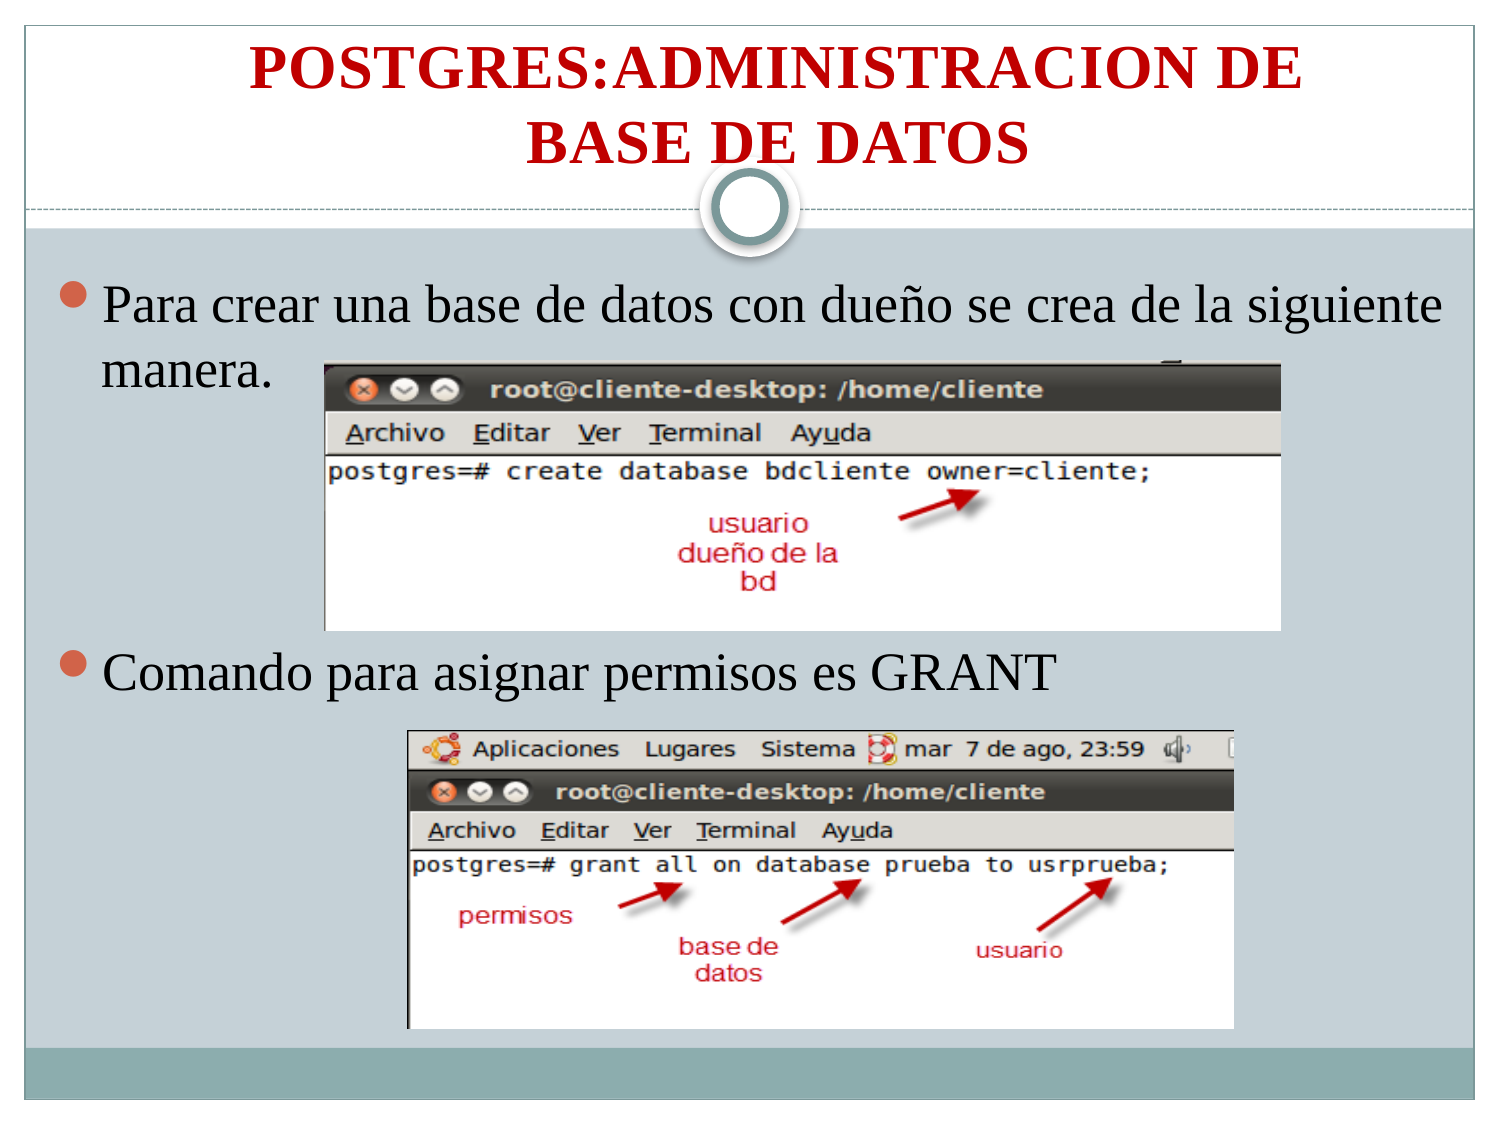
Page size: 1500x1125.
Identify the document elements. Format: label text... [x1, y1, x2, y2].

list Para crear una base de datos con dueño se crea de la siguiente manera. Comando para asignar permisos es GRANT [41, 260, 1459, 1001]
text_box POSTGRES:ADMINISTRACION DE BASE DE DATOS [218, 19, 1339, 184]
picture [324, 359, 1282, 631]
picture [407, 730, 1234, 1030]
